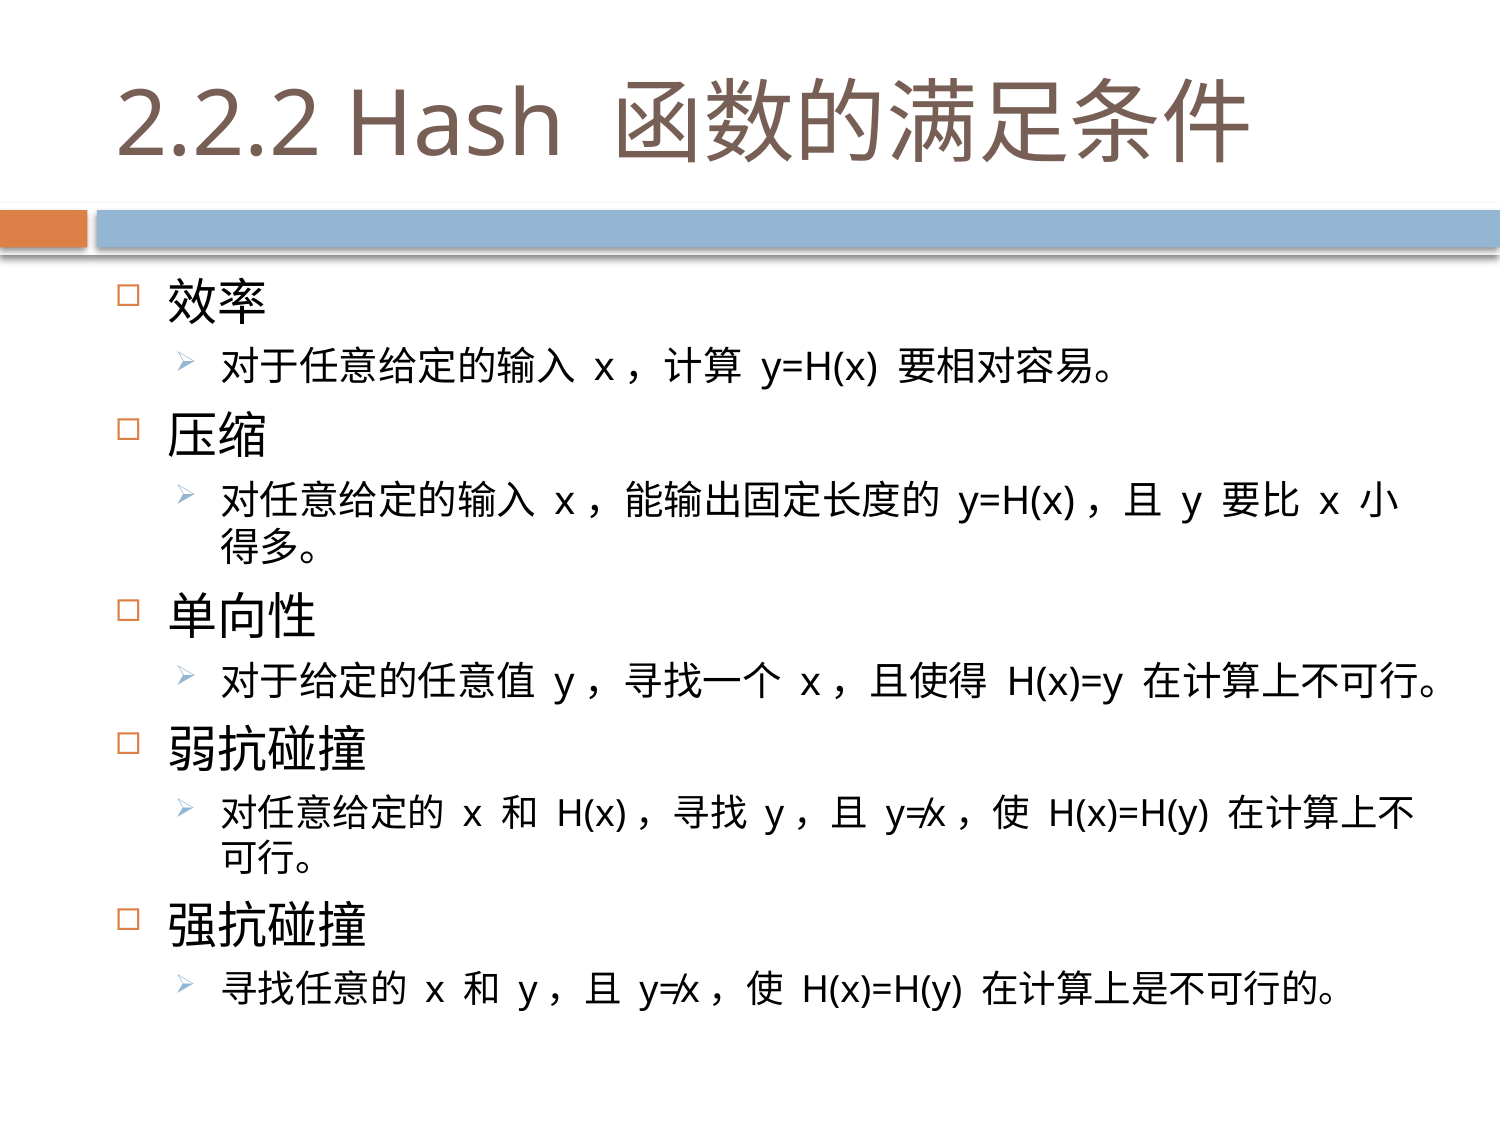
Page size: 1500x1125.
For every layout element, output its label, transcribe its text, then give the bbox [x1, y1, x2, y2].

list 效率 对于任意给定的输入 x，计算 y=H(x) 要相对容易。 压缩 对任意给定的输入 x，能输出固定长度的 y=H(x)，且 y 要比 x 小得多。 单向性 对于给定的任意值 y，寻找一个 x，且使得 H(x)=y 在计算上不可行。 弱抗碰撞 对任意给定的 x 和 H(x)，寻找 y，且 y≠x，使 H(x)=H(y) 在计算上不可行。 强抗碰撞 寻找任意的 x 和 y，且 y≠x，使 H(x)=H(y) 在计算上是不可行的。 [100, 262, 1447, 1094]
title 2.2.2 Hash 函数的满足条件 [100, 37, 1438, 200]
